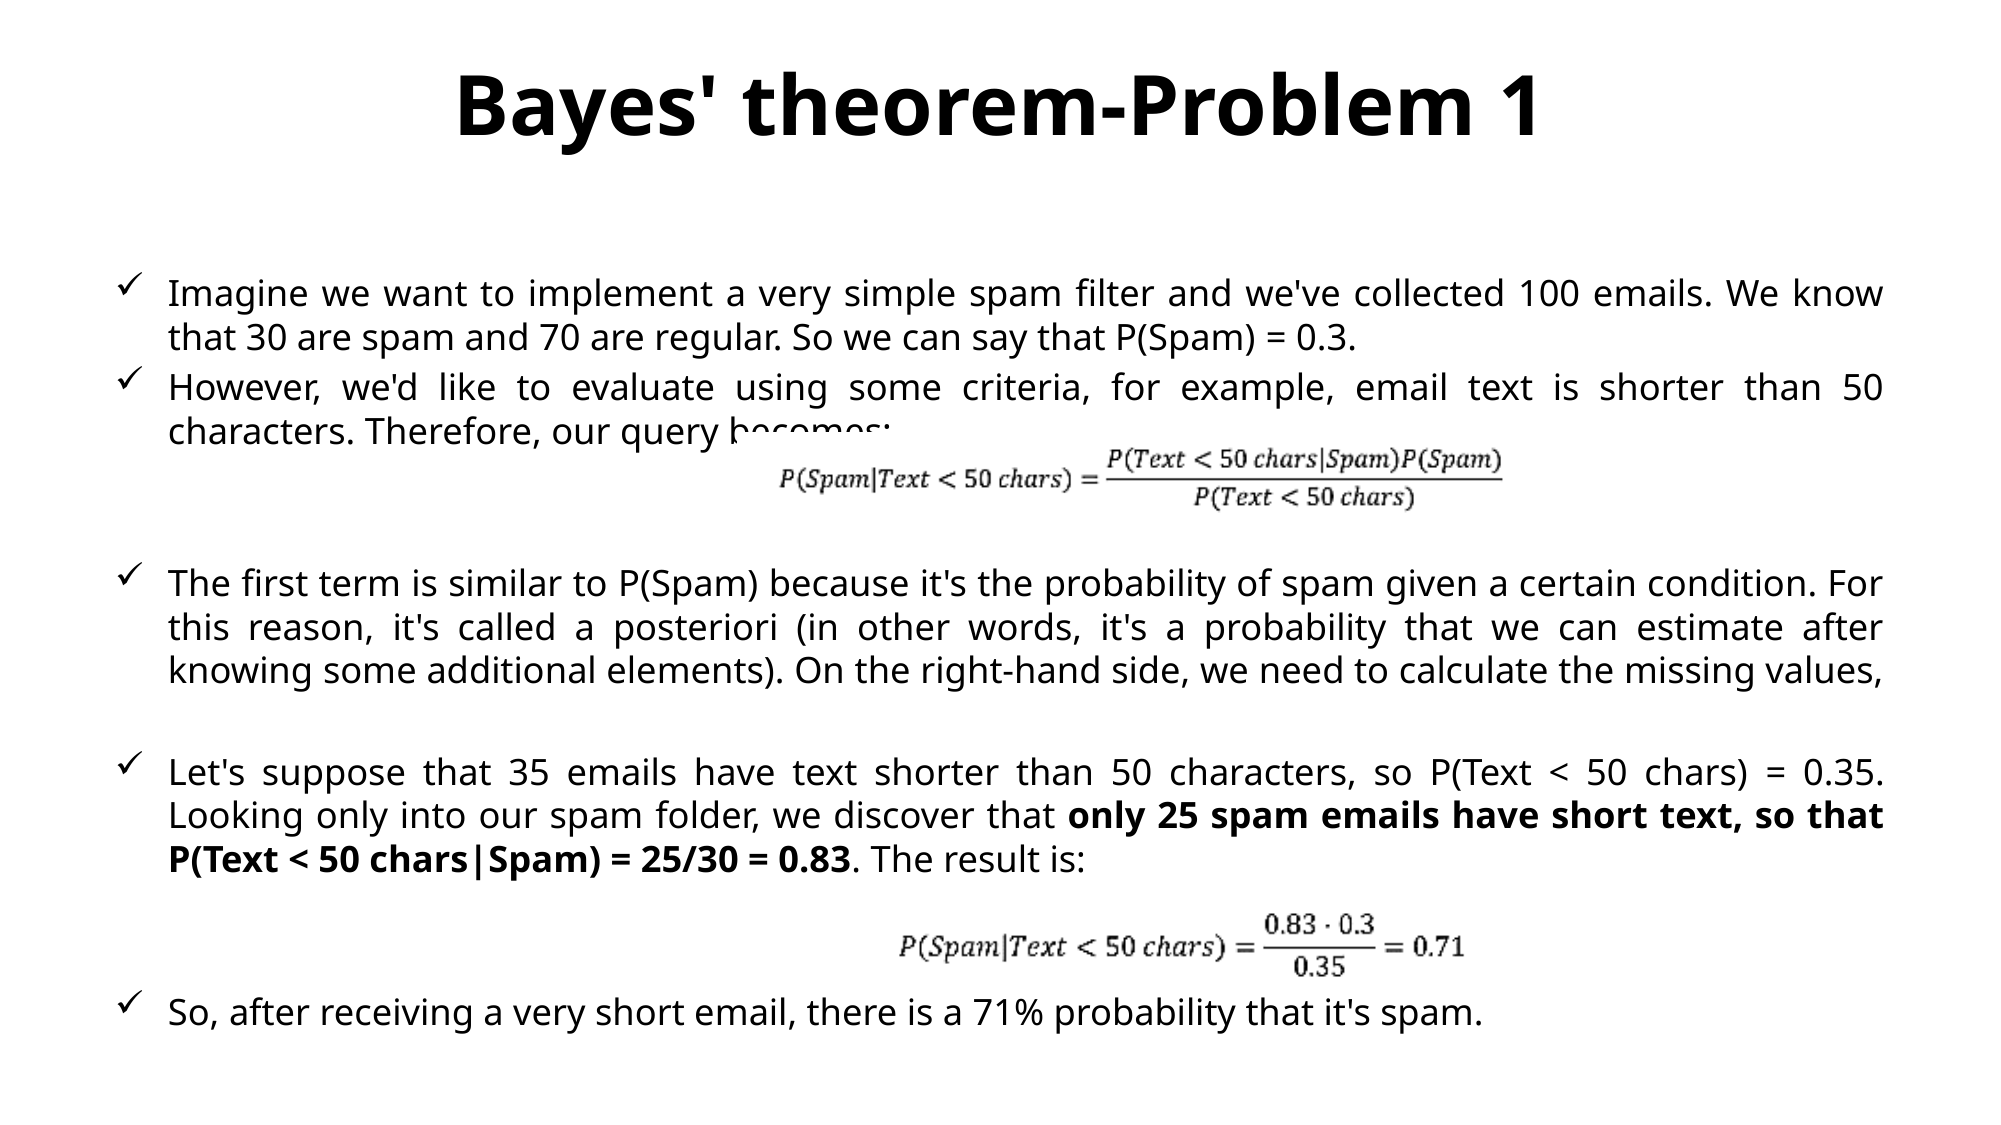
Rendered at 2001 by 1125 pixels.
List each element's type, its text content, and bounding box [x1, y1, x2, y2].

picture [887, 900, 1477, 988]
picture [737, 432, 1517, 529]
list Imagine we want to implement a very simple spam filter and we've collected 100 emails. We know that 30 are spam and 70 are regular. So we can say that P(Spam) = 0.3. However, we'd like to evaluate using some criteria, for example, email text is shorter than 50 characters. Therefore, our query becomes: The first term is similar to P(Spam) because it's the probability of spam given a certain condition. For this reason, it's called a posteriori (in other words, it's a probability that we can estimate after knowing some additional elements). On the right-hand side, we need to calculate the missing values, Let's suppose that 35 emails have text shorter than 50 characters, so P(Text < 50 chars) = 0.35. Looking only into our spam folder, we discover that only 25 spam emails have short text, so that P(Text < 50 chars|Spam) = 25/30 = 0.83. The result is: So, after receiving a very short email, there is a 71% probability that it's spam. [99, 262, 1900, 1085]
title Bayes' theorem-Problem 1 [99, 45, 1900, 233]
